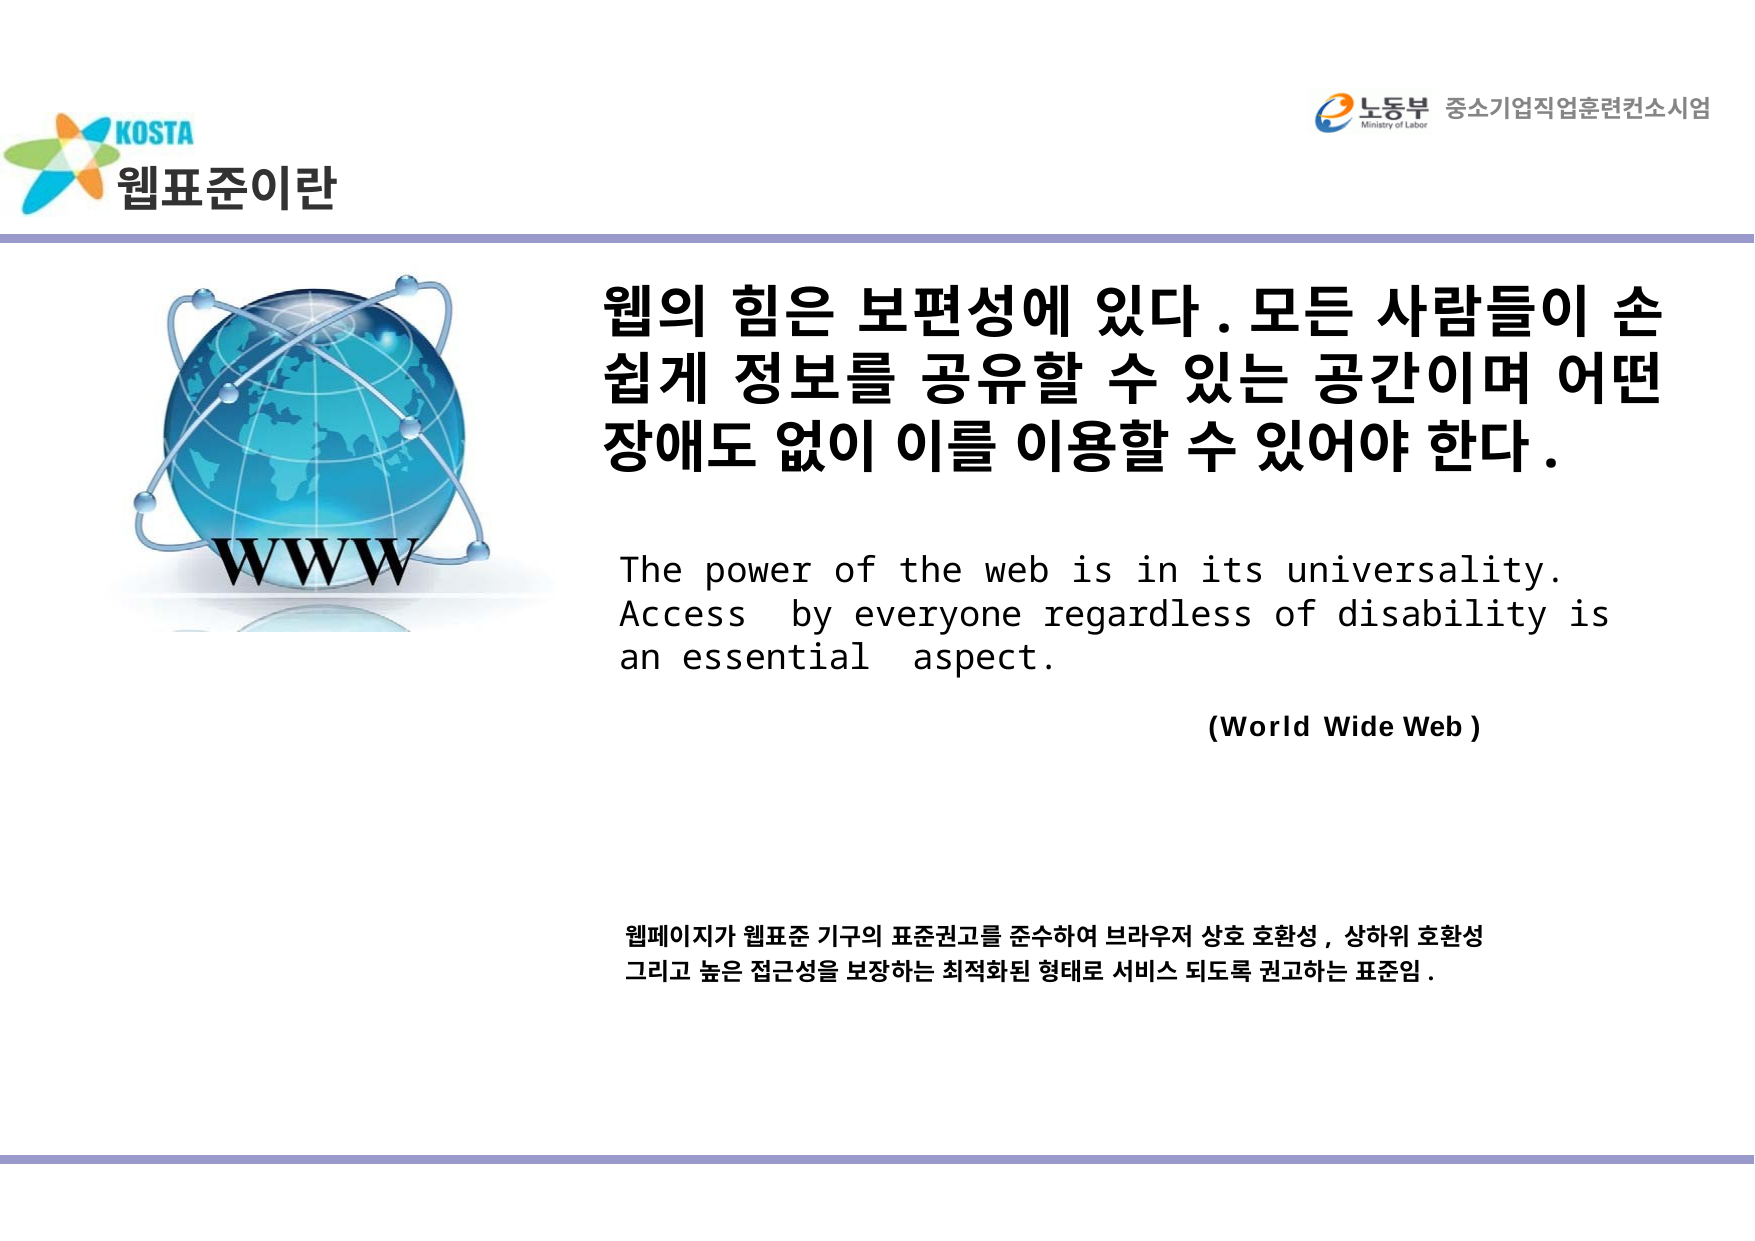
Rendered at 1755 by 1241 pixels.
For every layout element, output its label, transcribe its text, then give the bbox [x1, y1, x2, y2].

text_box The power of the web is in its universality. Access by everyone regardless of disability is an essential aspect. (World Wide Web ) [616, 546, 1669, 742]
text_box [1307, 88, 1433, 134]
text_box 웹페이지가 웹표준 기구의 표준권고를 준수하여 브라우저 상호 호환성, 상하위 호환성 그리고 높은 접근성을 보장하는 최적화된 형태로 서비스 되도록 권고하는 표준임. [623, 915, 1558, 986]
title 웹표준이란 [114, 158, 1640, 366]
text_box 중소기업직업훈련컨소시엄 [1442, 93, 1738, 123]
text_box [57, 257, 559, 632]
text_box 웹의 힘은 보편성에 있다.모든 사람들이 손 쉽게 정보를 공유할 수 있는 공간이며 어떤 장애도 없이 이를 이용할 수 있어야 한다. [600, 275, 1684, 479]
picture [0, 112, 195, 217]
